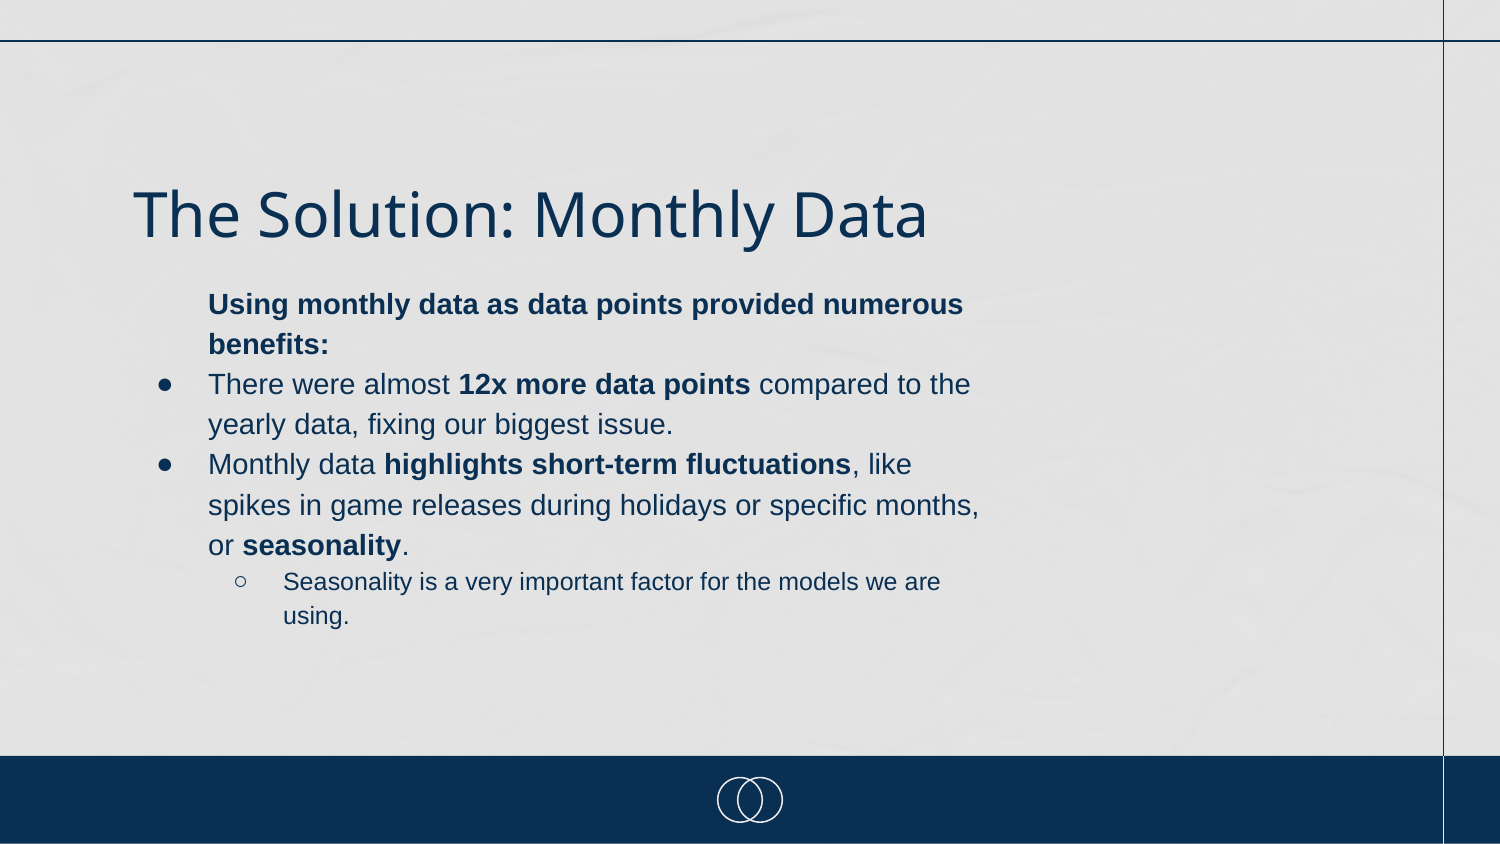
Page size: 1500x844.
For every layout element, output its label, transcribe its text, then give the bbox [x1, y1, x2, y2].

title The Solution: Monthly Data [118, 171, 1129, 265]
list Using monthly data as data points provided numerous benefits: There were almost 12x more data points compared to the yearly data, fixing our biggest issue. Monthly data highlights short-term fluctuations, like spikes in game releases during holidays or specific months, or seasonality. Seasonality is a very important factor for the models we are using. [118, 265, 1001, 673]
